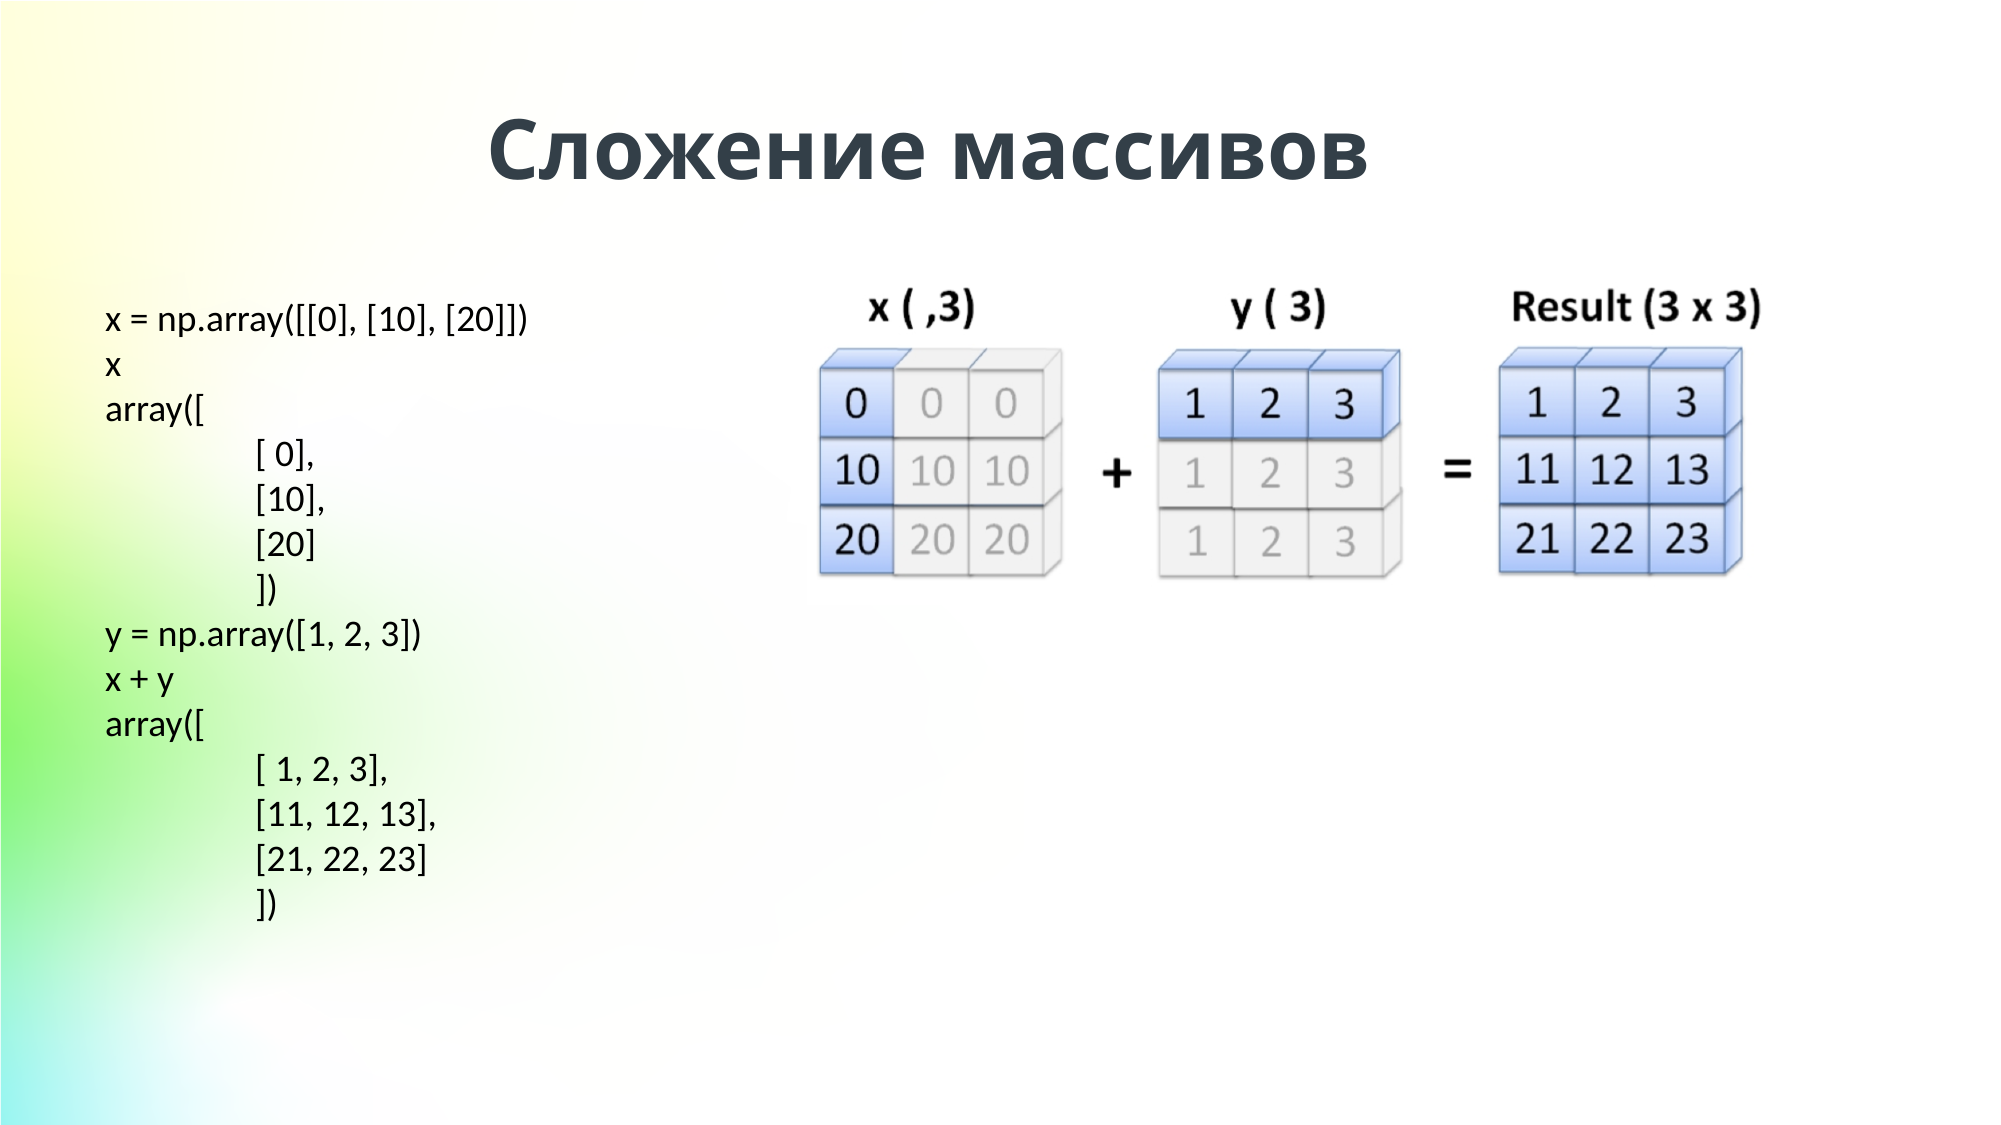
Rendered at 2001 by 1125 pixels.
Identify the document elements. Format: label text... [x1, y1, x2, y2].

text_box Сложение массивов [90, 66, 1768, 232]
picture [807, 266, 1768, 605]
picture [1, 2, 1023, 1124]
text_box [35, 241, 1953, 1046]
text_box x = np.array([[0], [10], [20]]) x array([ [ 0], [10], [20] ]) y = np.array([1, 2, 3]) x + y array([ [ 1, 2, 3], [11, 12, 13], [21, 22, 23] ]) [90, 241, 1091, 932]
